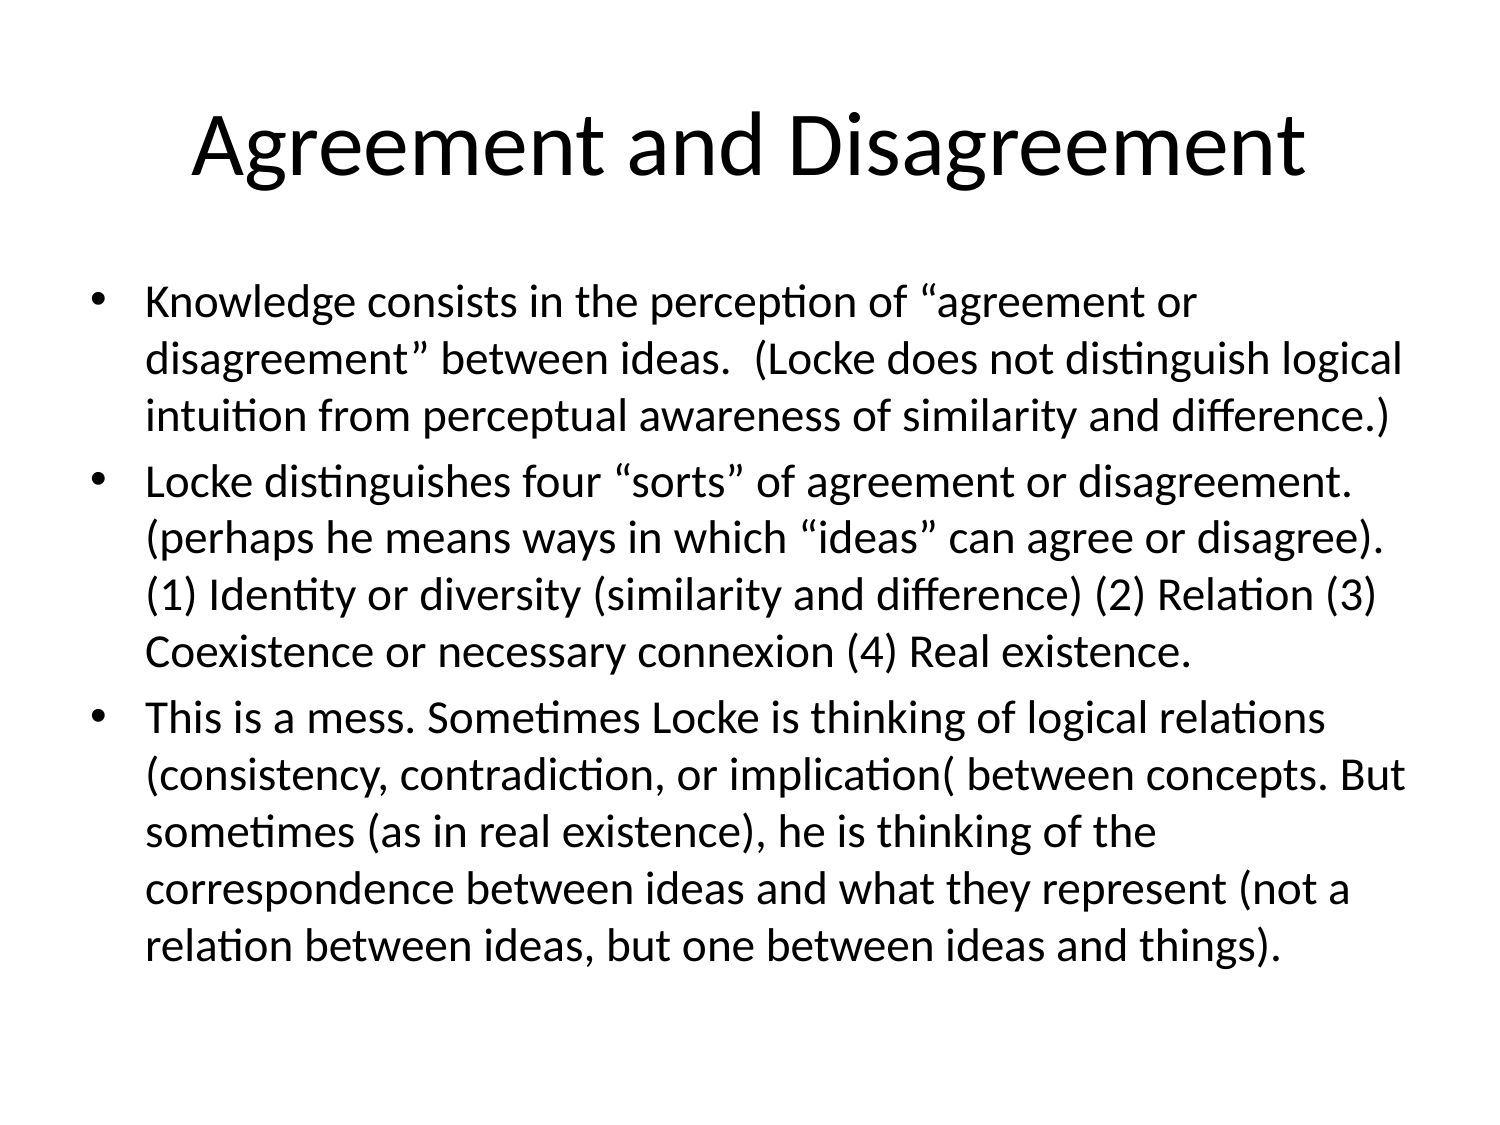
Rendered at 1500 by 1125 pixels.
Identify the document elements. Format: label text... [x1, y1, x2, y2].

list Knowledge consists in the perception of “agreement or disagreement” between ideas. (Locke does not distinguish logical intuition from perceptual awareness of similarity and difference.) Locke distinguishes four “sorts” of agreement or disagreement. (perhaps he means ways in which “ideas” can agree or disagree). (1) Identity or diversity (similarity and difference) (2) Relation (3) Coexistence or necessary connexion (4) Real existence. This is a mess. Sometimes Locke is thinking of logical relations (consistency, contradiction, or implication( between concepts. But sometimes (as in real existence), he is thinking of the correspondence between ideas and what they represent (not a relation between ideas, but one between ideas and things). [75, 262, 1425, 1005]
title Agreement and Disagreement [75, 45, 1425, 233]
